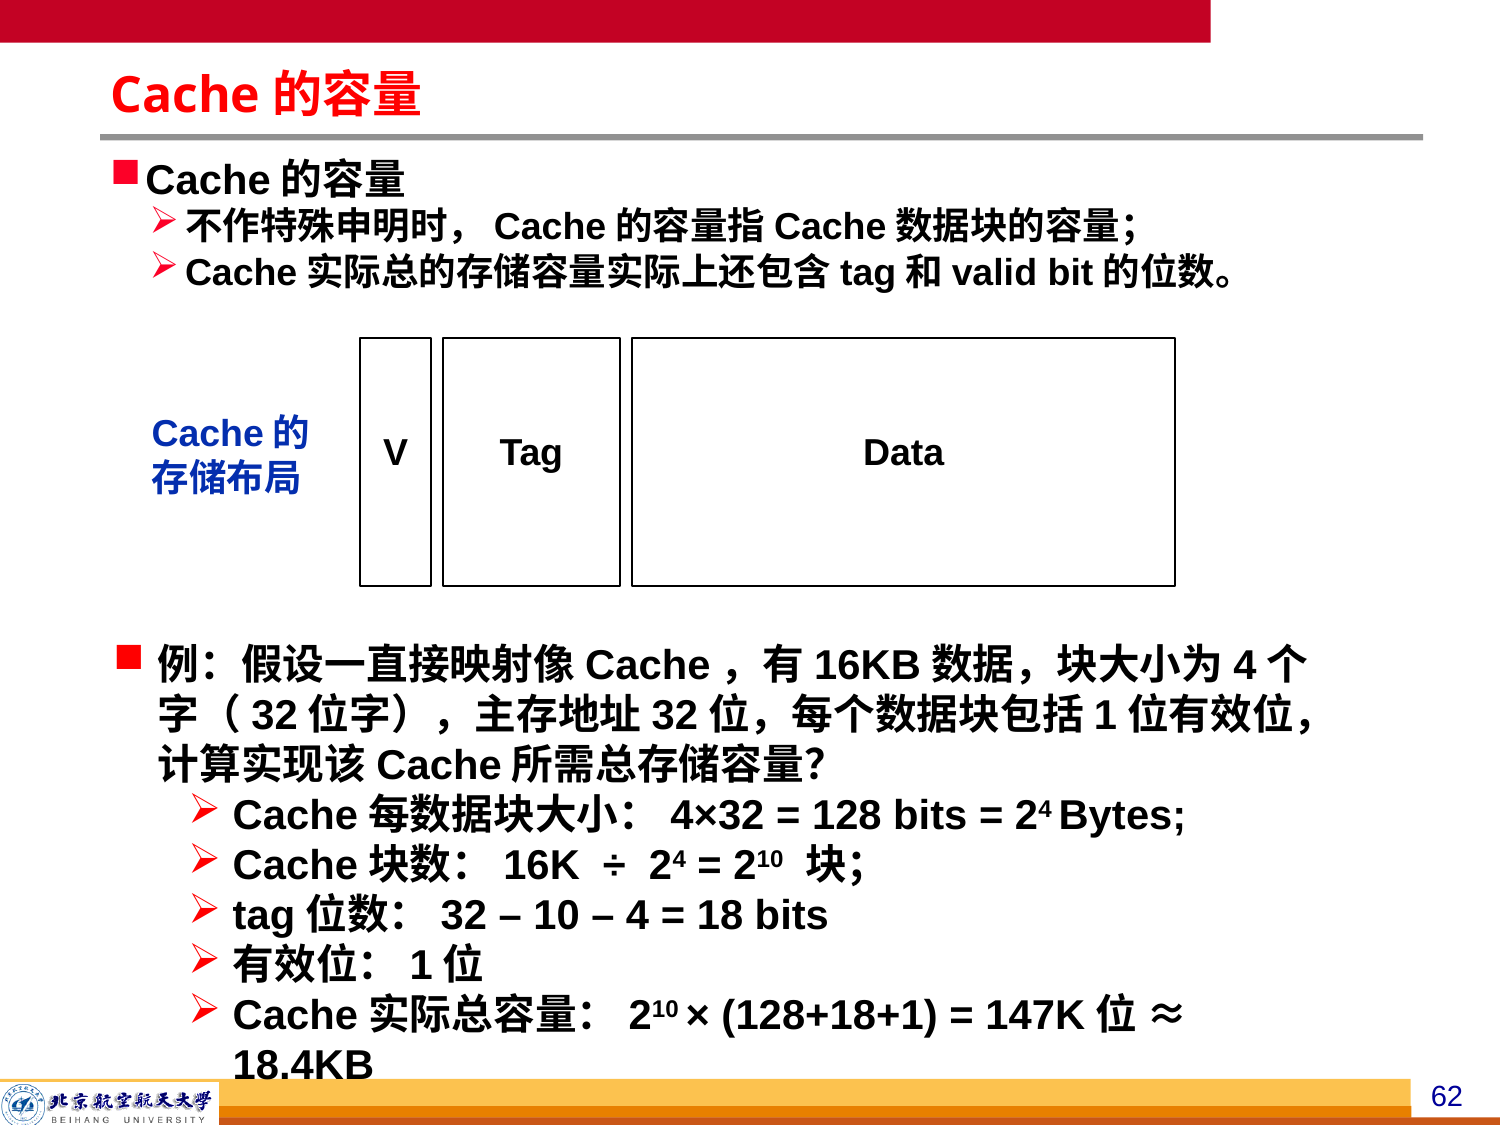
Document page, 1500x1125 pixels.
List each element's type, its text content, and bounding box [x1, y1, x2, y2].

text_box [442, 338, 620, 420]
text_box [442, 481, 620, 587]
text_box 例：假设一直接映射像Cache，有16KB数据，块大小为4个字（32位字），主存地址32位，每个数据块包括1位有效位，计算实现该Cache所需总存储容量？ Cache每数据块大小：4×32 = 128 bits = 24 Bytes; Cache块数：16K ÷ 24 = 210 块； tag位数：32 – 10 – 4 = 18 bits 有效位：1位 Cache实际总容量：210 × (128+18+1) = 147K位 ≈ 18.4KB [98, 630, 1365, 1096]
text_box V [360, 420, 431, 481]
text_box Cache的 存储布局 [136, 401, 326, 507]
title Cache的容量 [99, 65, 1399, 129]
text_box [360, 338, 431, 420]
text_box Tag [442, 420, 620, 481]
text_box Data [764, 420, 1043, 481]
text_box Cache的容量 不作特殊申明时，Cache的容量指Cache数据块的容量； Cache实际总的存储容量实际上还包含tag和valid bit的位数。 [95, 145, 1383, 300]
text_box [631, 338, 1176, 587]
picture [0, 1082, 219, 1125]
text_box [360, 481, 431, 587]
